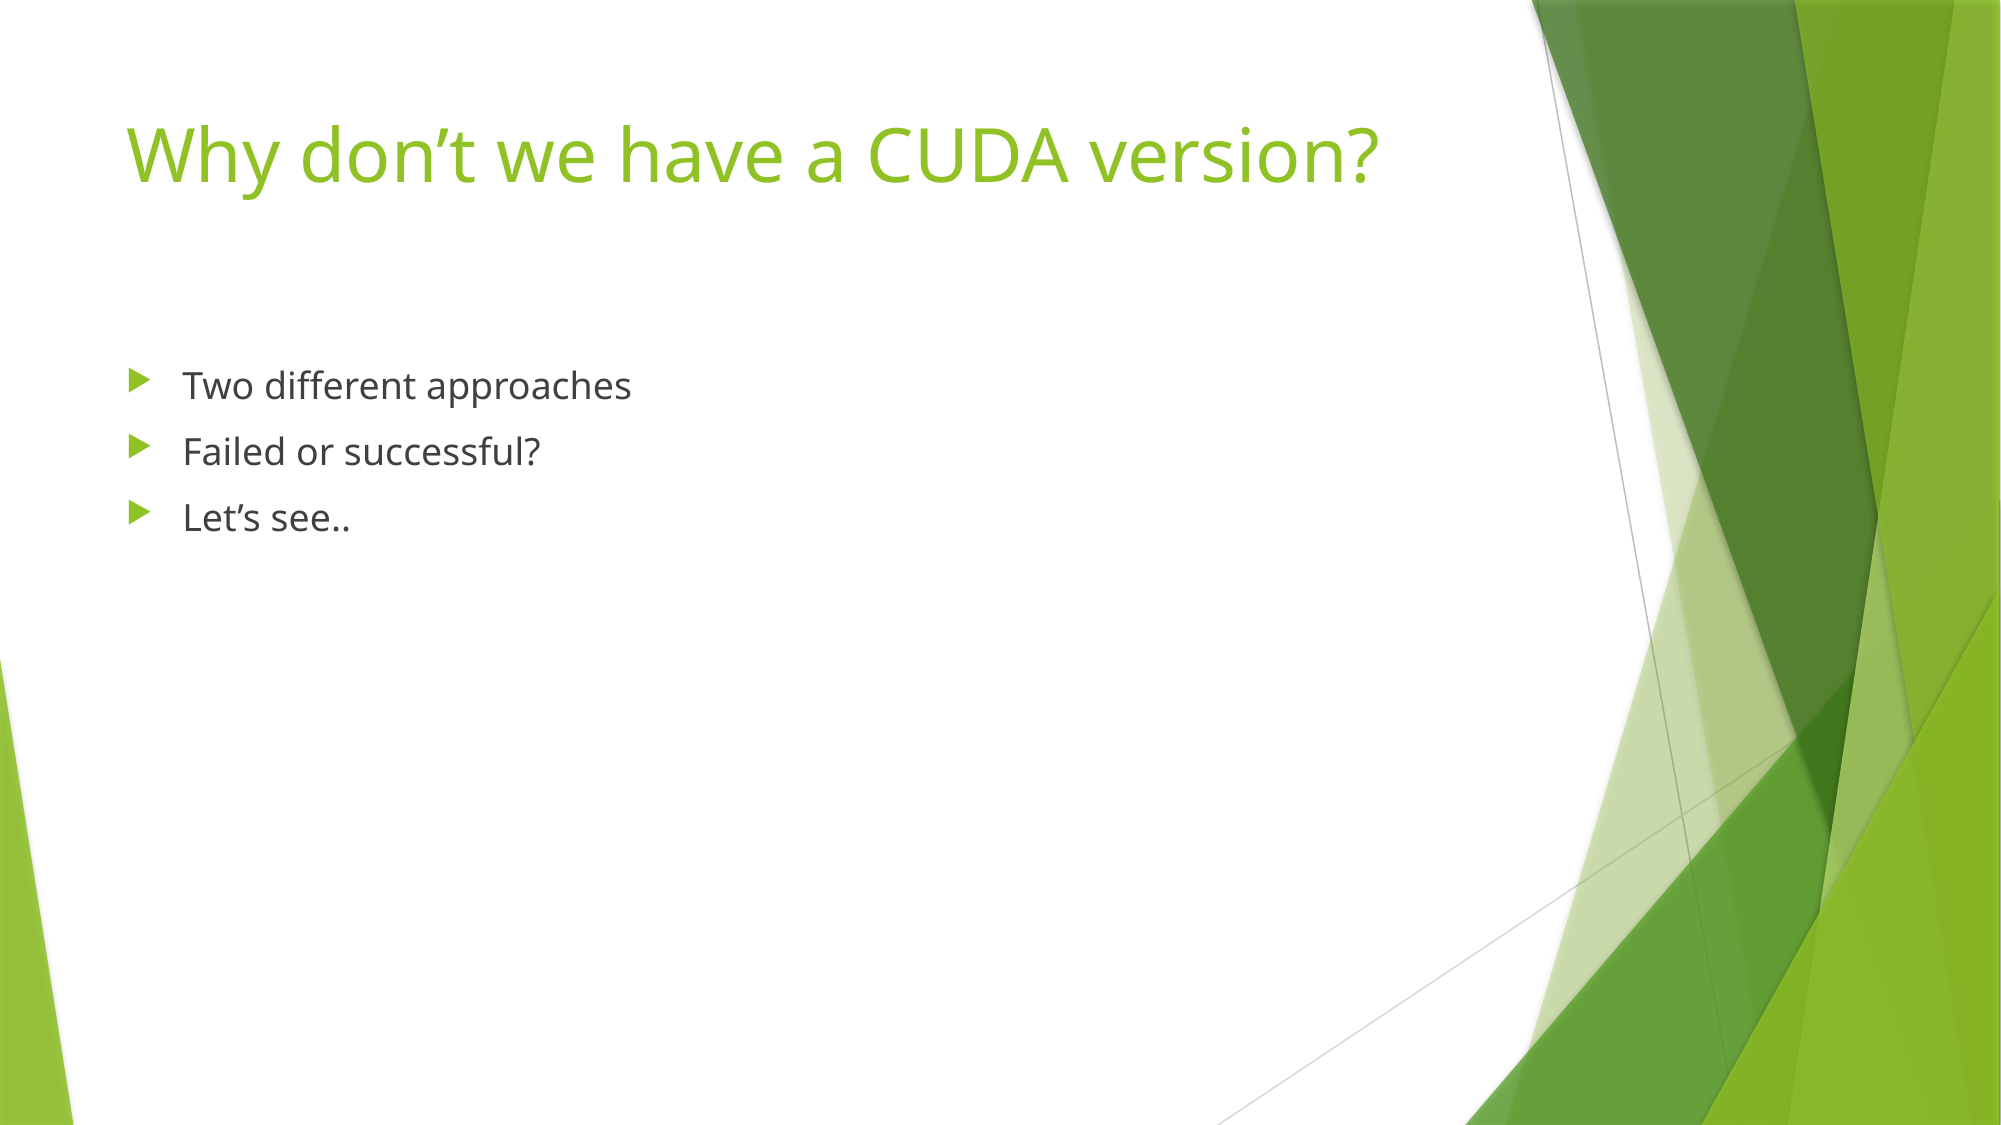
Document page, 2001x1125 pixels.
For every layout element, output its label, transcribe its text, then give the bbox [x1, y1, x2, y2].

list Two different approaches Failed or successful? Let’s see.. [111, 354, 1522, 992]
title Why don’t we have a CUDA version? [111, 99, 1522, 317]
